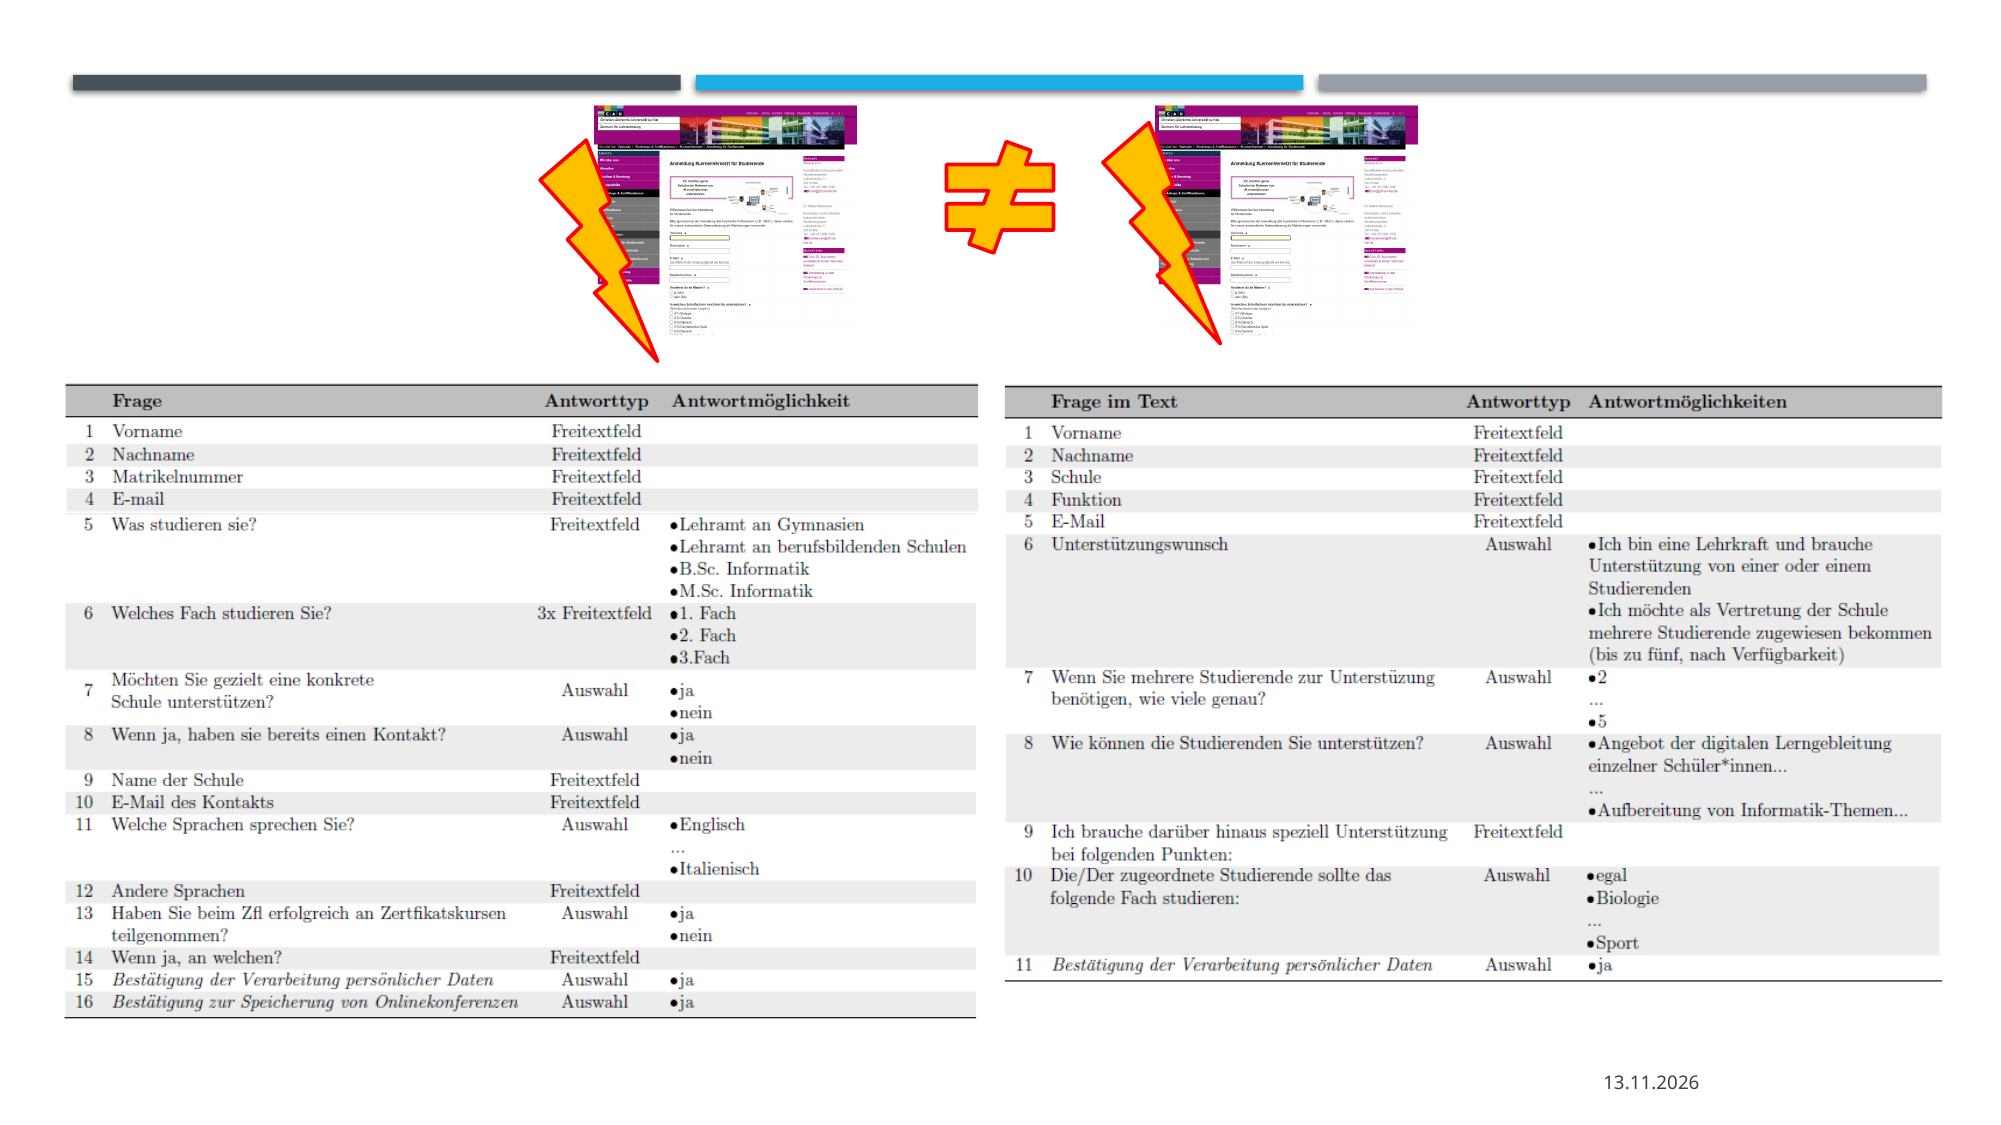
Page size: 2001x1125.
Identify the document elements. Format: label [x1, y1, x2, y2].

picture [997, 379, 1953, 990]
text_box [944, 139, 1056, 255]
picture [594, 105, 857, 336]
picture [1155, 105, 1419, 336]
text_box [641, 347, 660, 363]
slide_number [1247, 1053, 1715, 1114]
text_box [538, 138, 588, 266]
picture [59, 380, 984, 1023]
text_box [1101, 120, 1149, 246]
